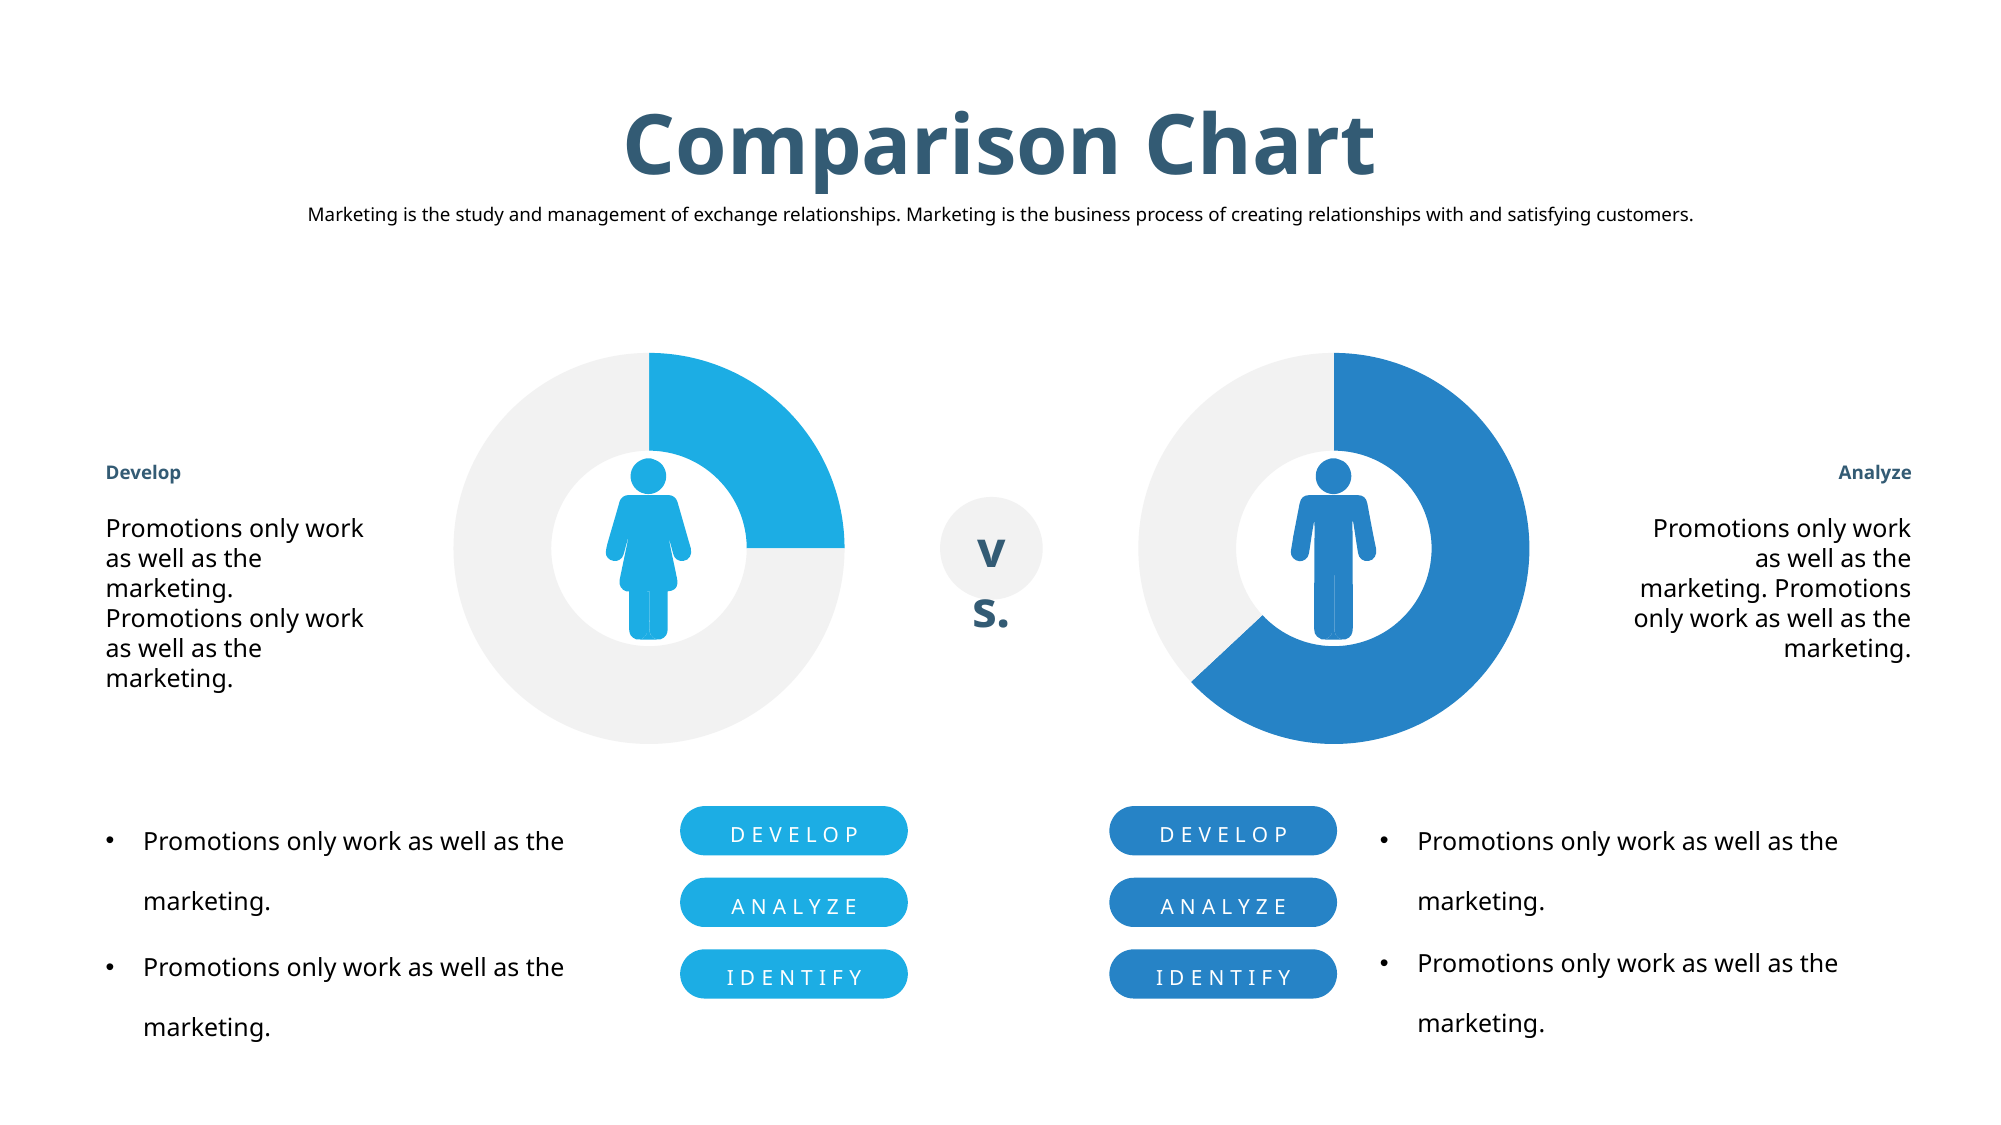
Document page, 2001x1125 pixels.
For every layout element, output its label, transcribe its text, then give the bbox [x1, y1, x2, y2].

text_box Promotions only work as well as the marketing. [90, 788, 653, 914]
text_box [90, 453, 412, 673]
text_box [605, 458, 693, 640]
text_box DEVELOP [1144, 814, 1302, 855]
text_box ANALYZE [716, 886, 872, 926]
text_box DEVELOP [715, 814, 873, 855]
text_box IDENTIFY [1141, 957, 1306, 998]
chart [431, 344, 867, 753]
text_box [679, 948, 909, 1000]
text_box [1108, 876, 1339, 929]
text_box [1605, 453, 1927, 642]
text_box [1365, 787, 1927, 1038]
text_box Promotions only work as well as the marketing. [90, 914, 653, 1049]
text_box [219, 83, 1781, 234]
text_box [1116, 344, 1552, 753]
text_box [1108, 948, 1339, 1000]
text_box ANALYZE [1145, 886, 1301, 926]
text_box [1108, 805, 1339, 857]
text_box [940, 496, 1043, 646]
text_box IDENTIFY [711, 957, 876, 998]
text_box [679, 876, 909, 929]
text_box [679, 805, 909, 857]
